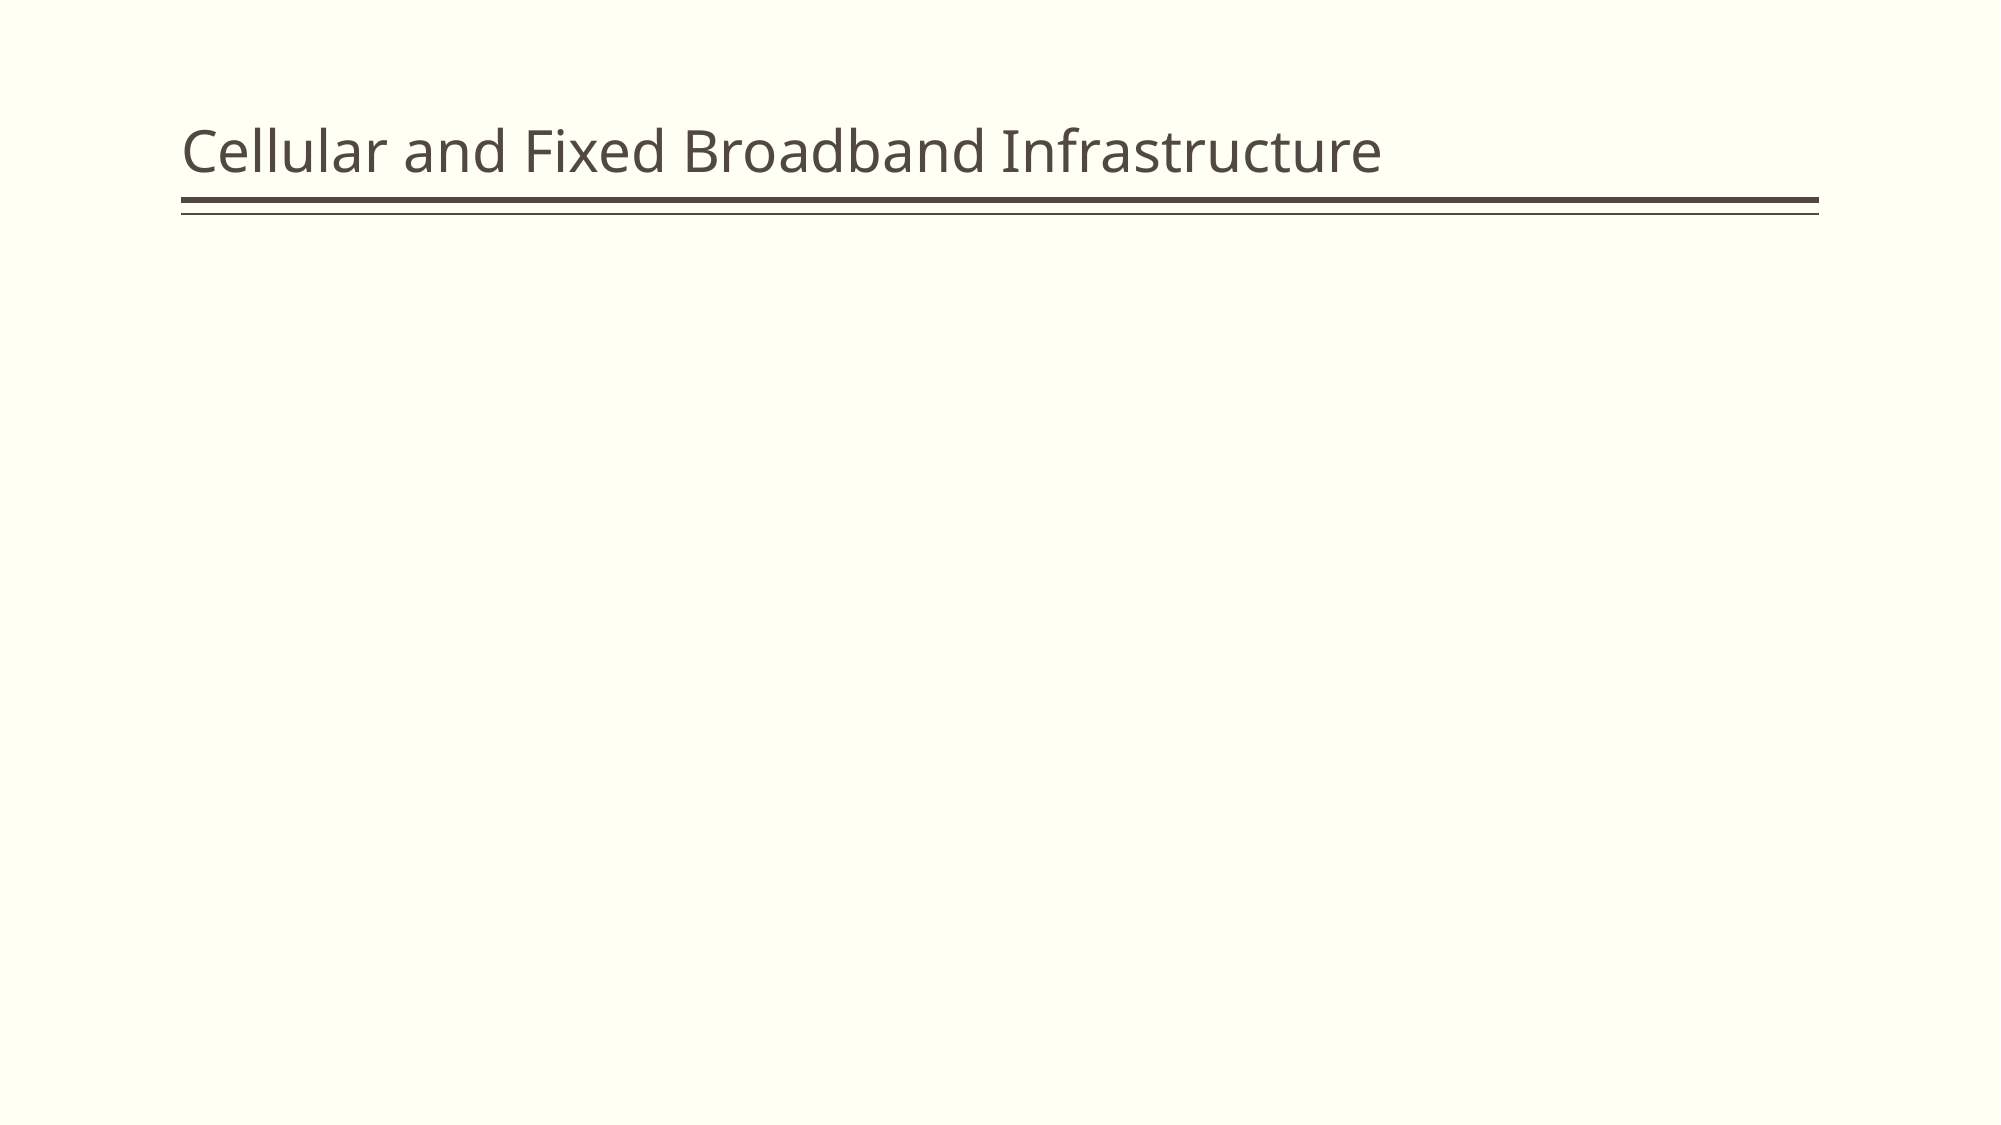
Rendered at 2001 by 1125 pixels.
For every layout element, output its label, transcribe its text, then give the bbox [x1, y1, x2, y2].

title Cellular and Fixed Broadband Infrastructure [181, 12, 1819, 193]
